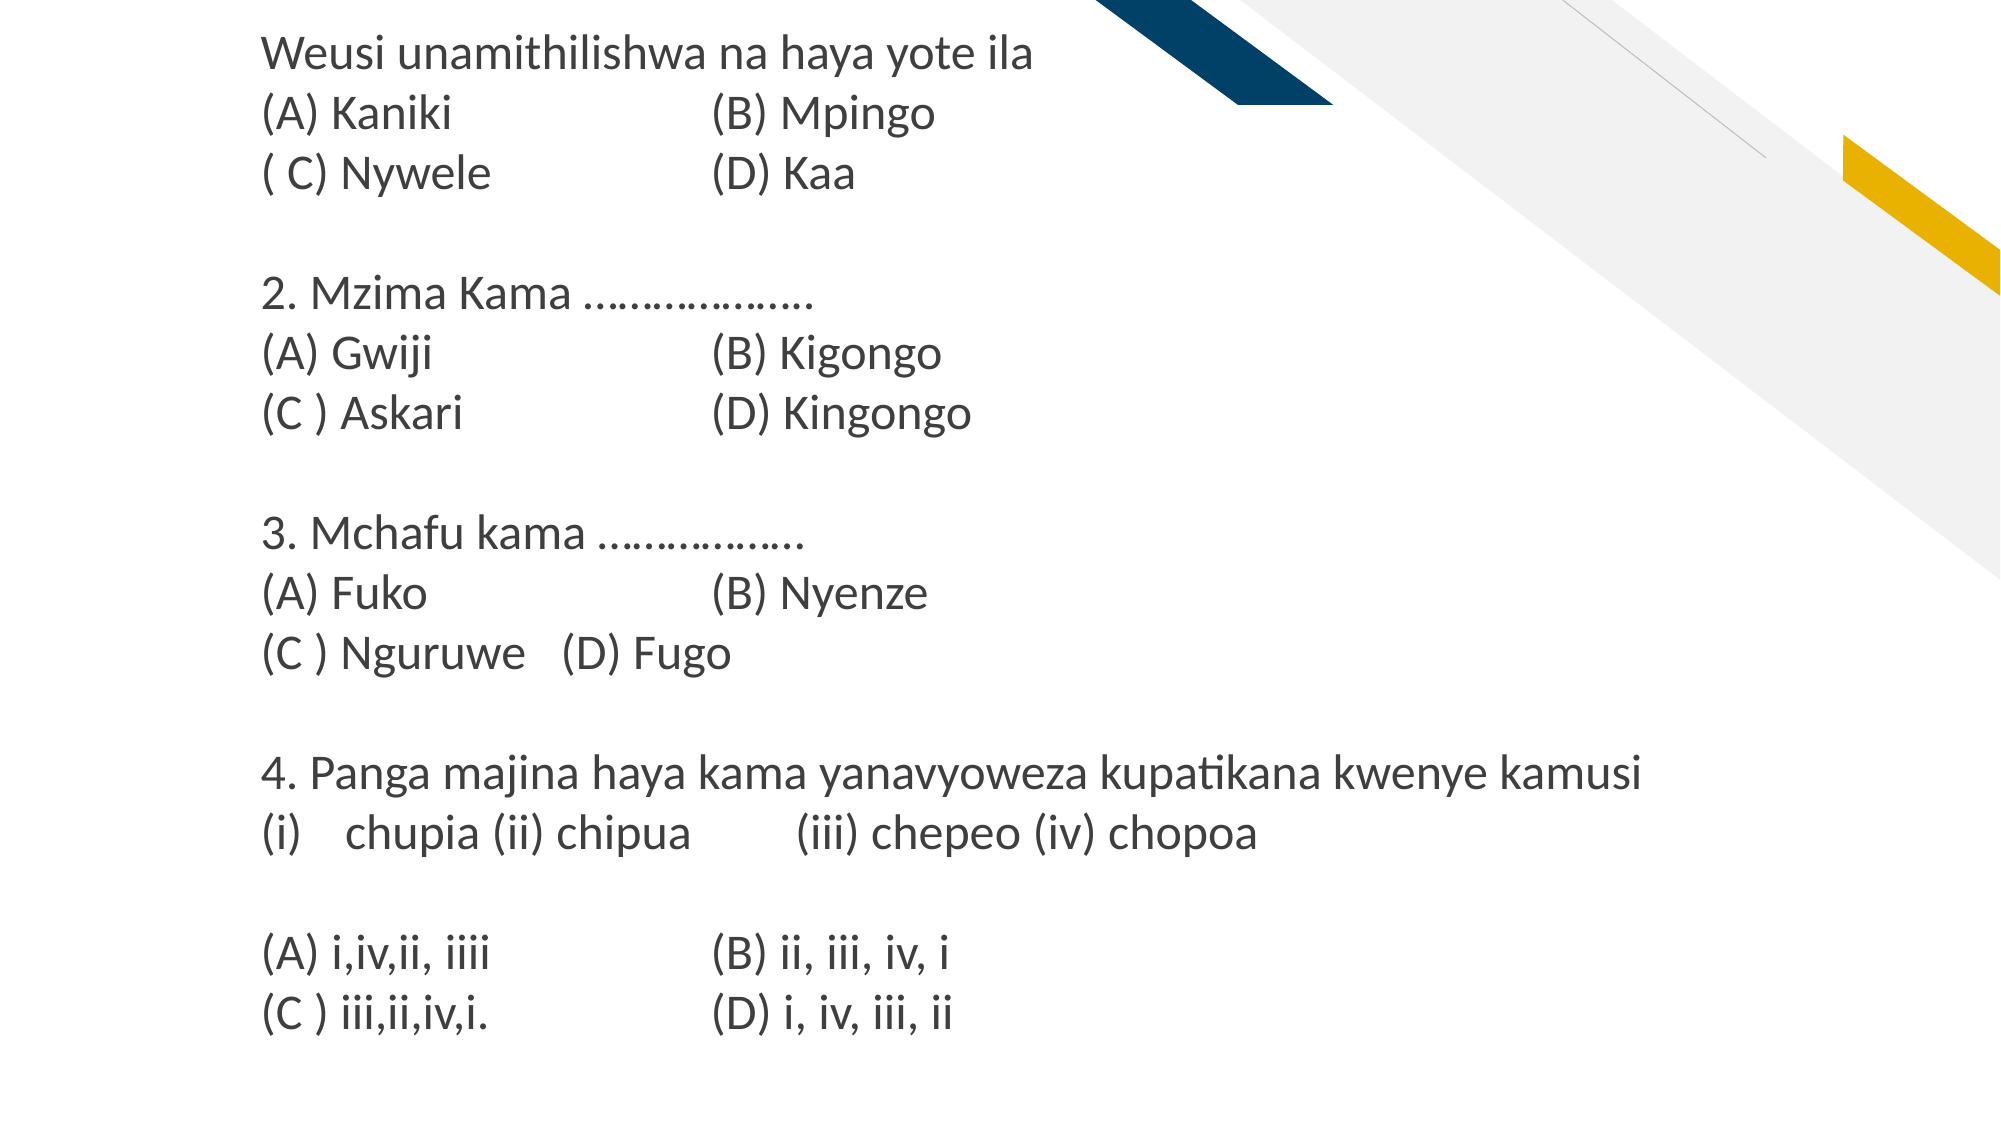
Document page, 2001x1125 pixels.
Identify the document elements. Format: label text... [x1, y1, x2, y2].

text_box Weusi unamithilishwa na haya yote ila (A) Kaniki (B) Mpingo ( C) Nywele (D) Kaa 2. Mzima Kama ……………….. (A) Gwiji (B) Kigongo (C ) Askari (D) Kingongo 3. Mchafu kama ……………… (A) Fuko (B) Nyenze (C ) Nguruwe (D) Fugo 4. Panga majina haya kama yanavyoweza kupatikana kwenye kamusi chupia (ii) chipua (iii) chepeo (iv) chopoa (A) i,iv,ii, iiii (B) ii, iii, iv, i (C ) iii,ii,iv,i. (D) i, iv, iii, ii [245, 12, 1750, 1048]
